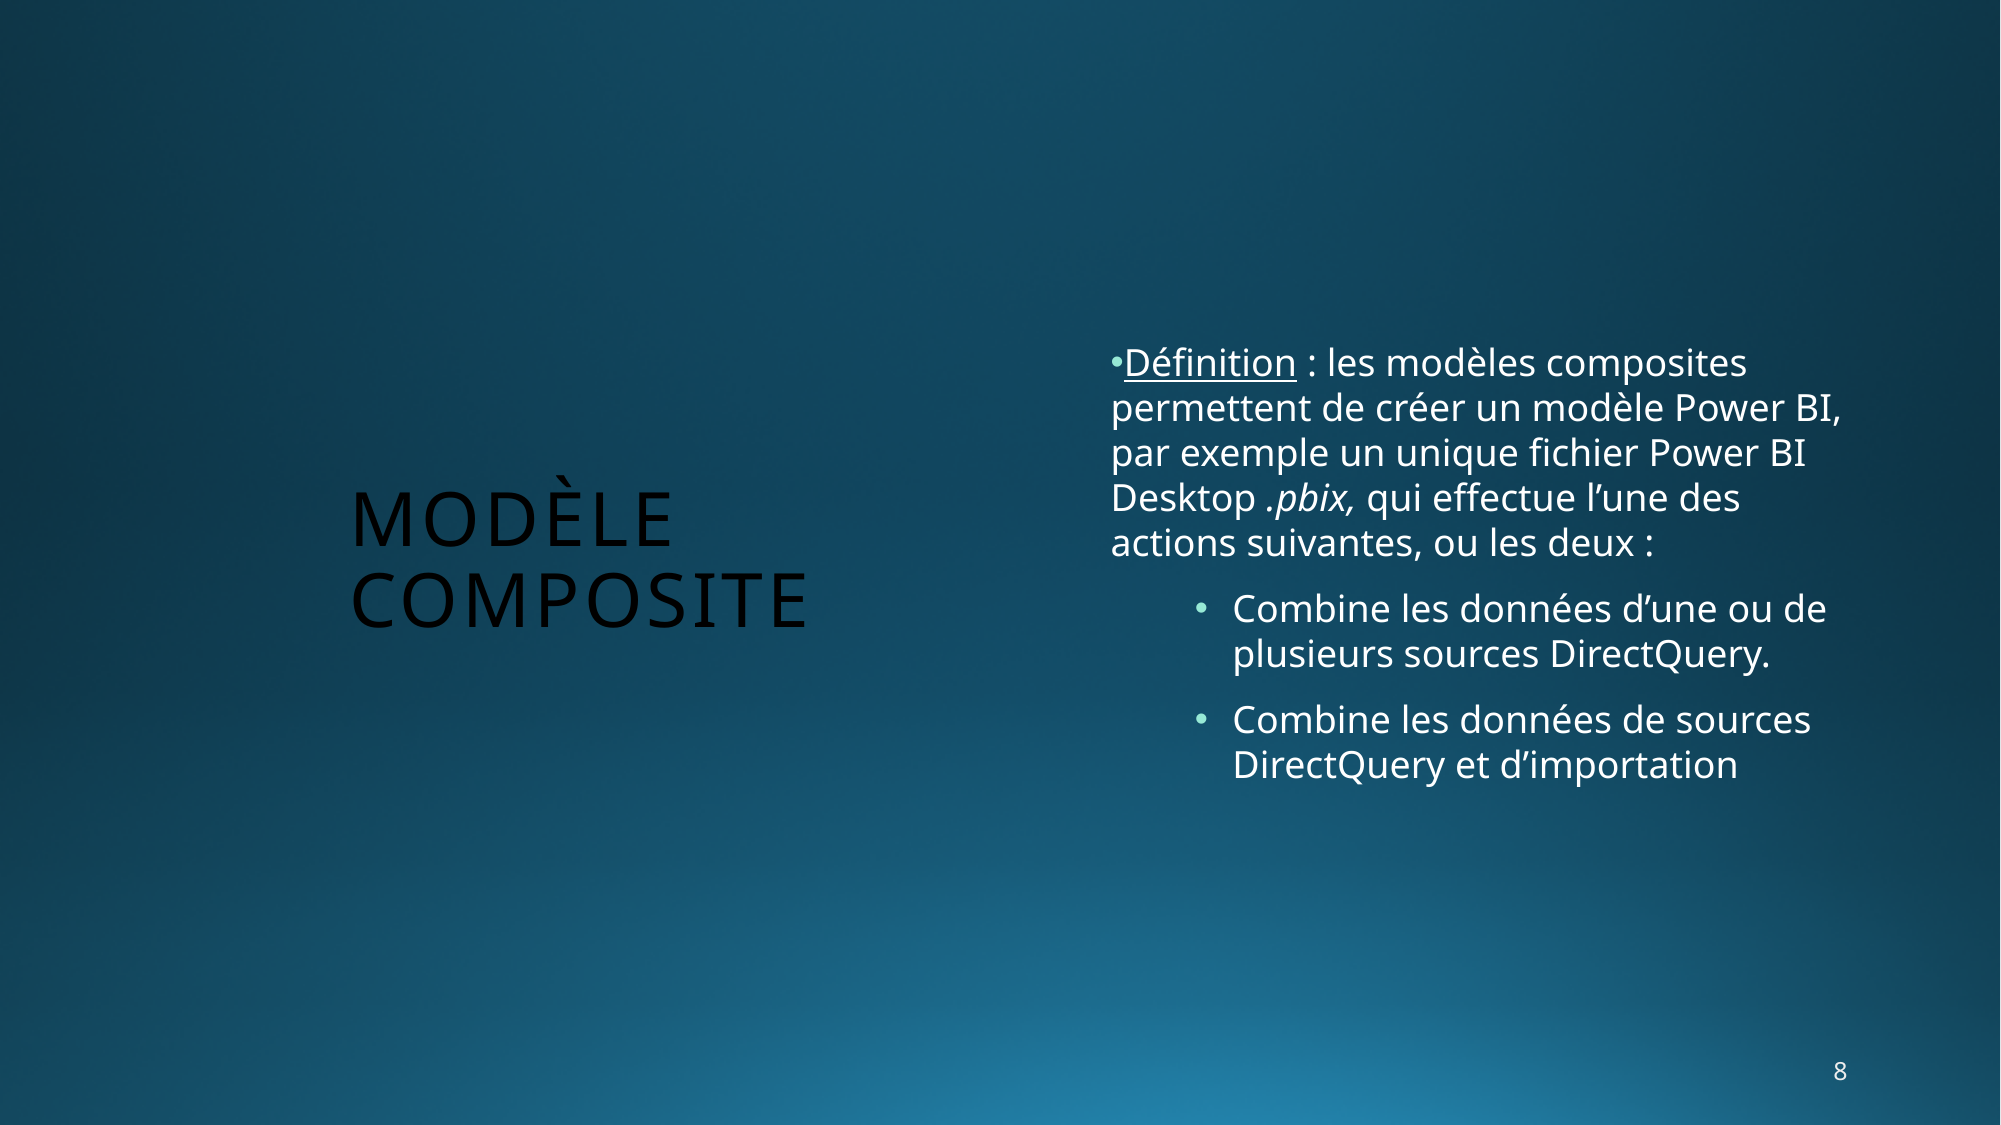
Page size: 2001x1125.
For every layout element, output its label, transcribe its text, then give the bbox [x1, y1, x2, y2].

picture [0, 0, 2001, 1125]
slide_number 8 [1412, 1042, 1863, 1103]
text_box Définition : les modèles composites permettent de créer un modèle Power BI, par exemple un unique fichier Power BI Desktop .pbix, qui effectue l’une des actions suivantes, ou les deux : Combine les données d’une ou de plusieurs sources DirectQuery. Combine les données de sources DirectQuery et d’importation [1095, 173, 1861, 952]
title Modèle composite [319, 173, 916, 952]
